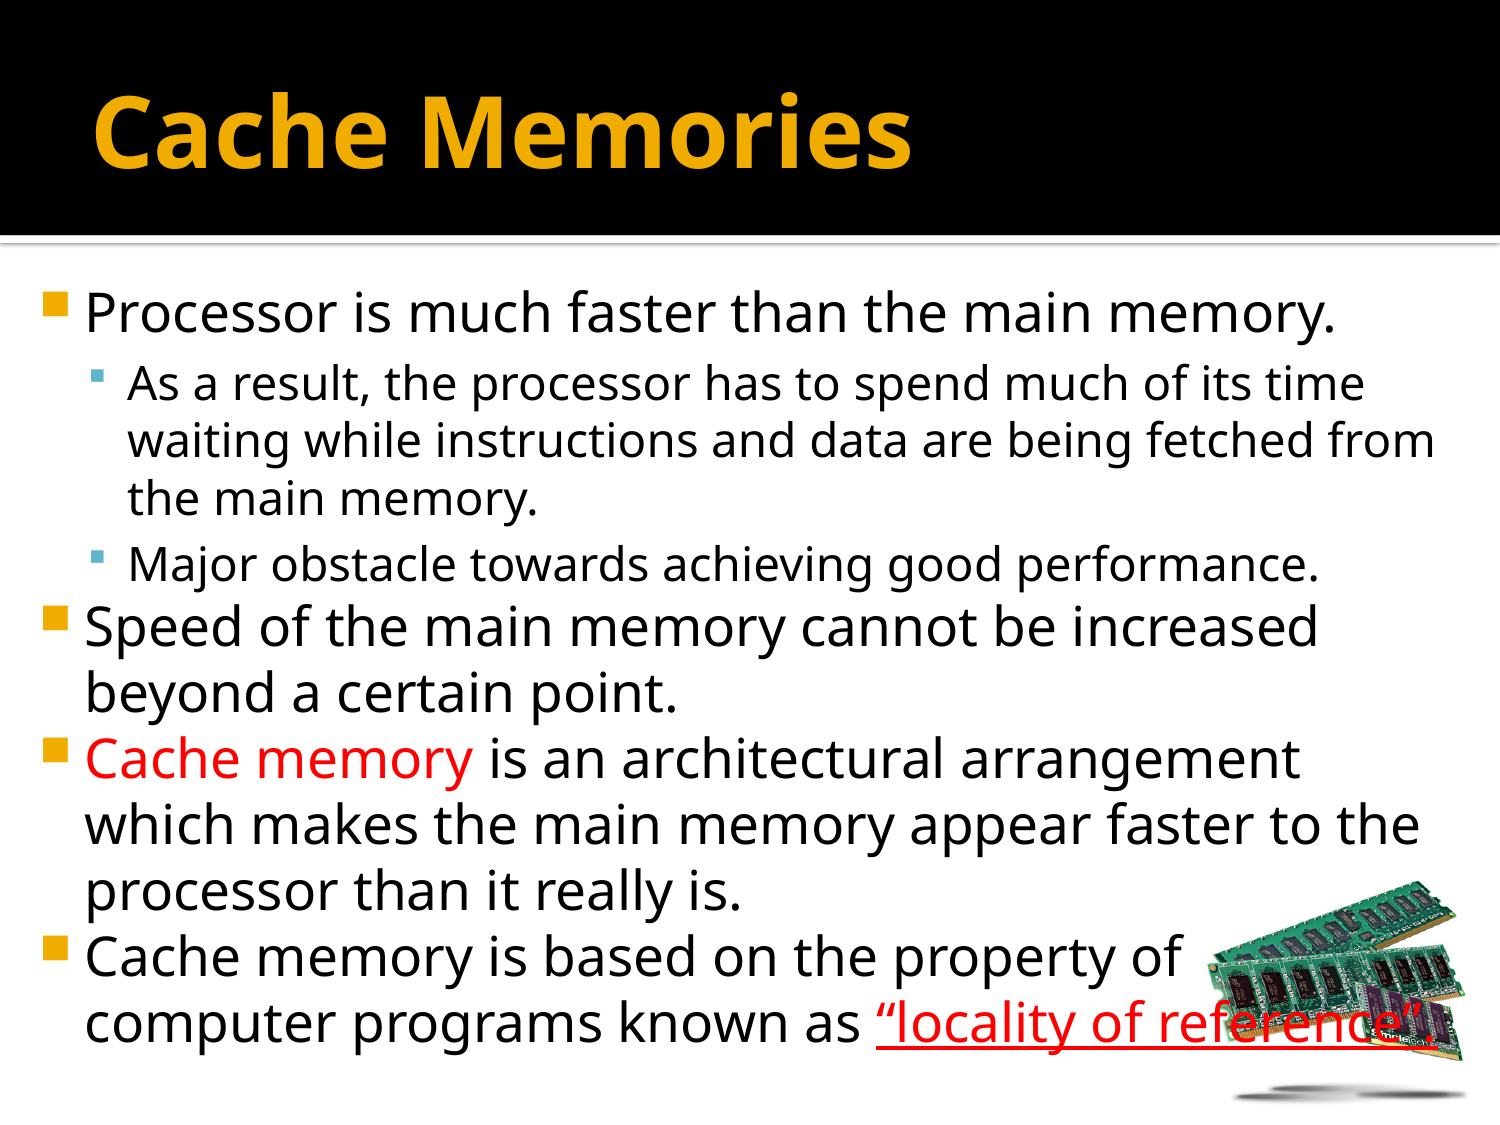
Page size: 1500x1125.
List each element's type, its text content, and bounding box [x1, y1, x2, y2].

list Processor is much faster than the main memory. As a result, the processor has to spend much of its time waiting while instructions and data are being fetched from the main memory. Major obstacle towards achieving good performance. Speed of the main memory cannot be increased beyond a certain point. Cache memory is an architectural arrangement which makes the main memory appear faster to the processor than it really is. Cache memory is based on the property of computer programs known as “locality of reference”. [12, 262, 1463, 1113]
picture [1187, 837, 1490, 1117]
title Cache Memories [75, 25, 1425, 231]
